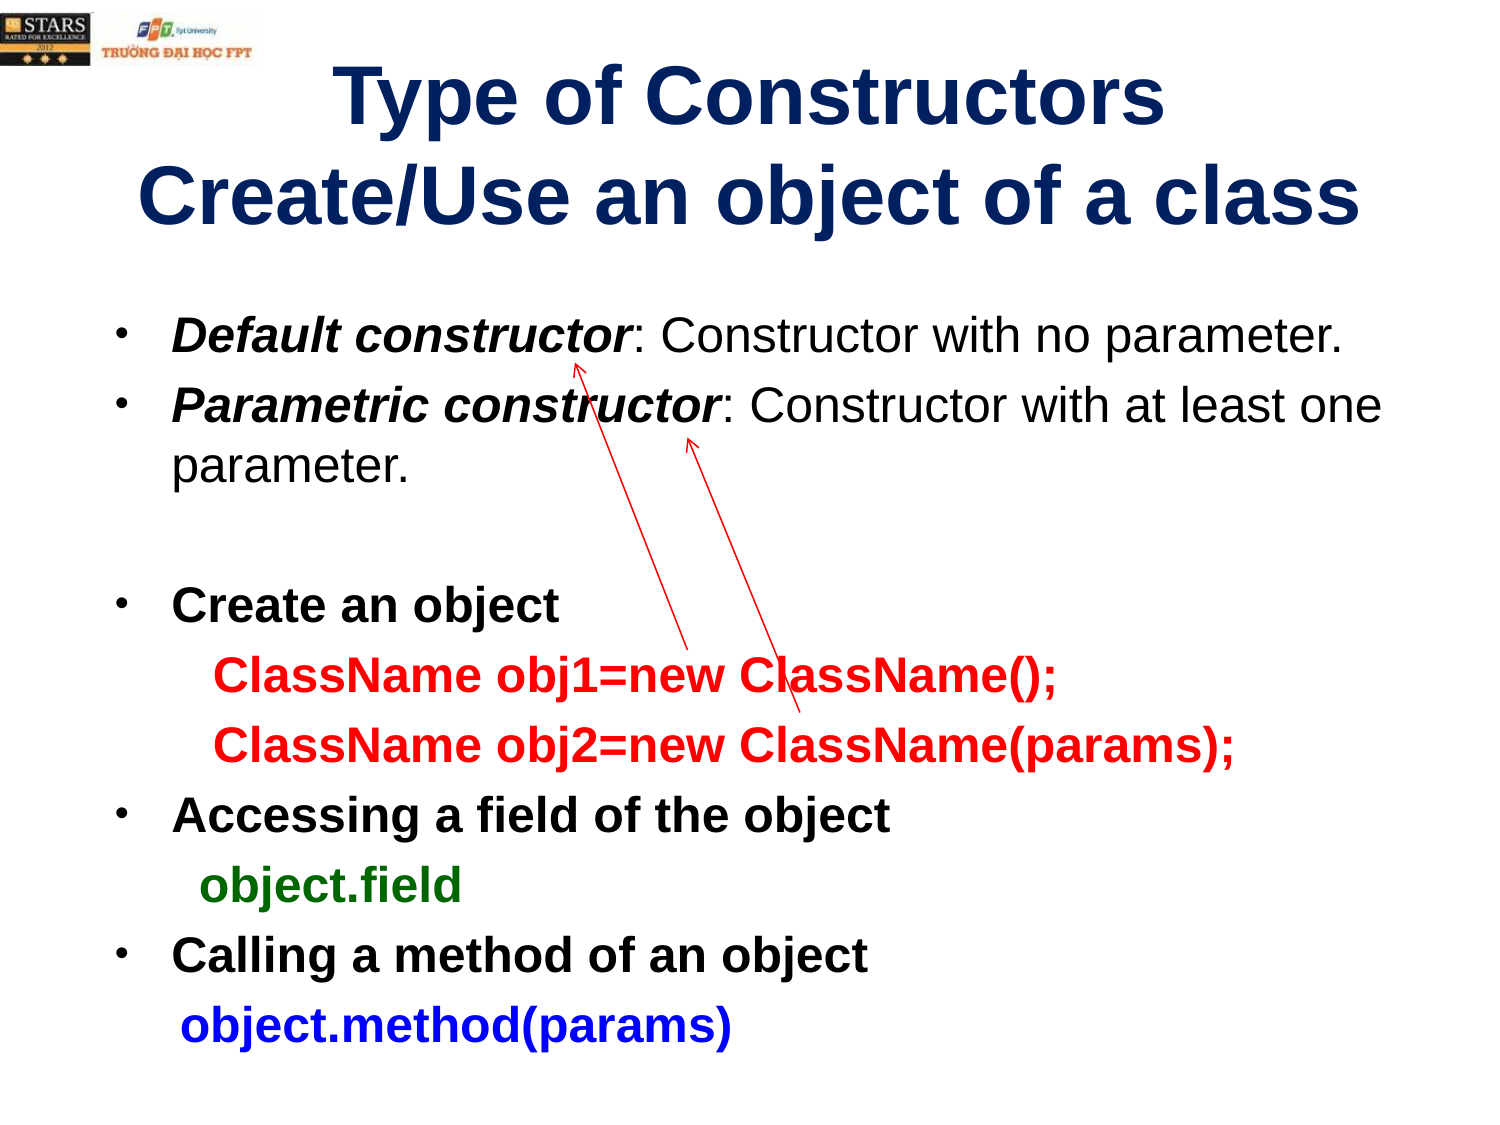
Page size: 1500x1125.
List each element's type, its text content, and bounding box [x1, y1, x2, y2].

list Default constructor: Constructor with no parameter. Parametric constructor: Constructor with at least one parameter. Create an object ClassName obj1=new ClassName(); ClassName obj2=new ClassName(params); Accessing a field of the object object.field Calling a method of an object object.method(params) [99, 295, 1488, 1013]
picture [0, 12, 263, 66]
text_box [605, 518, 882, 632]
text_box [487, 449, 776, 563]
title Type of Constructors Create/Use an object of a class [75, 45, 1425, 238]
